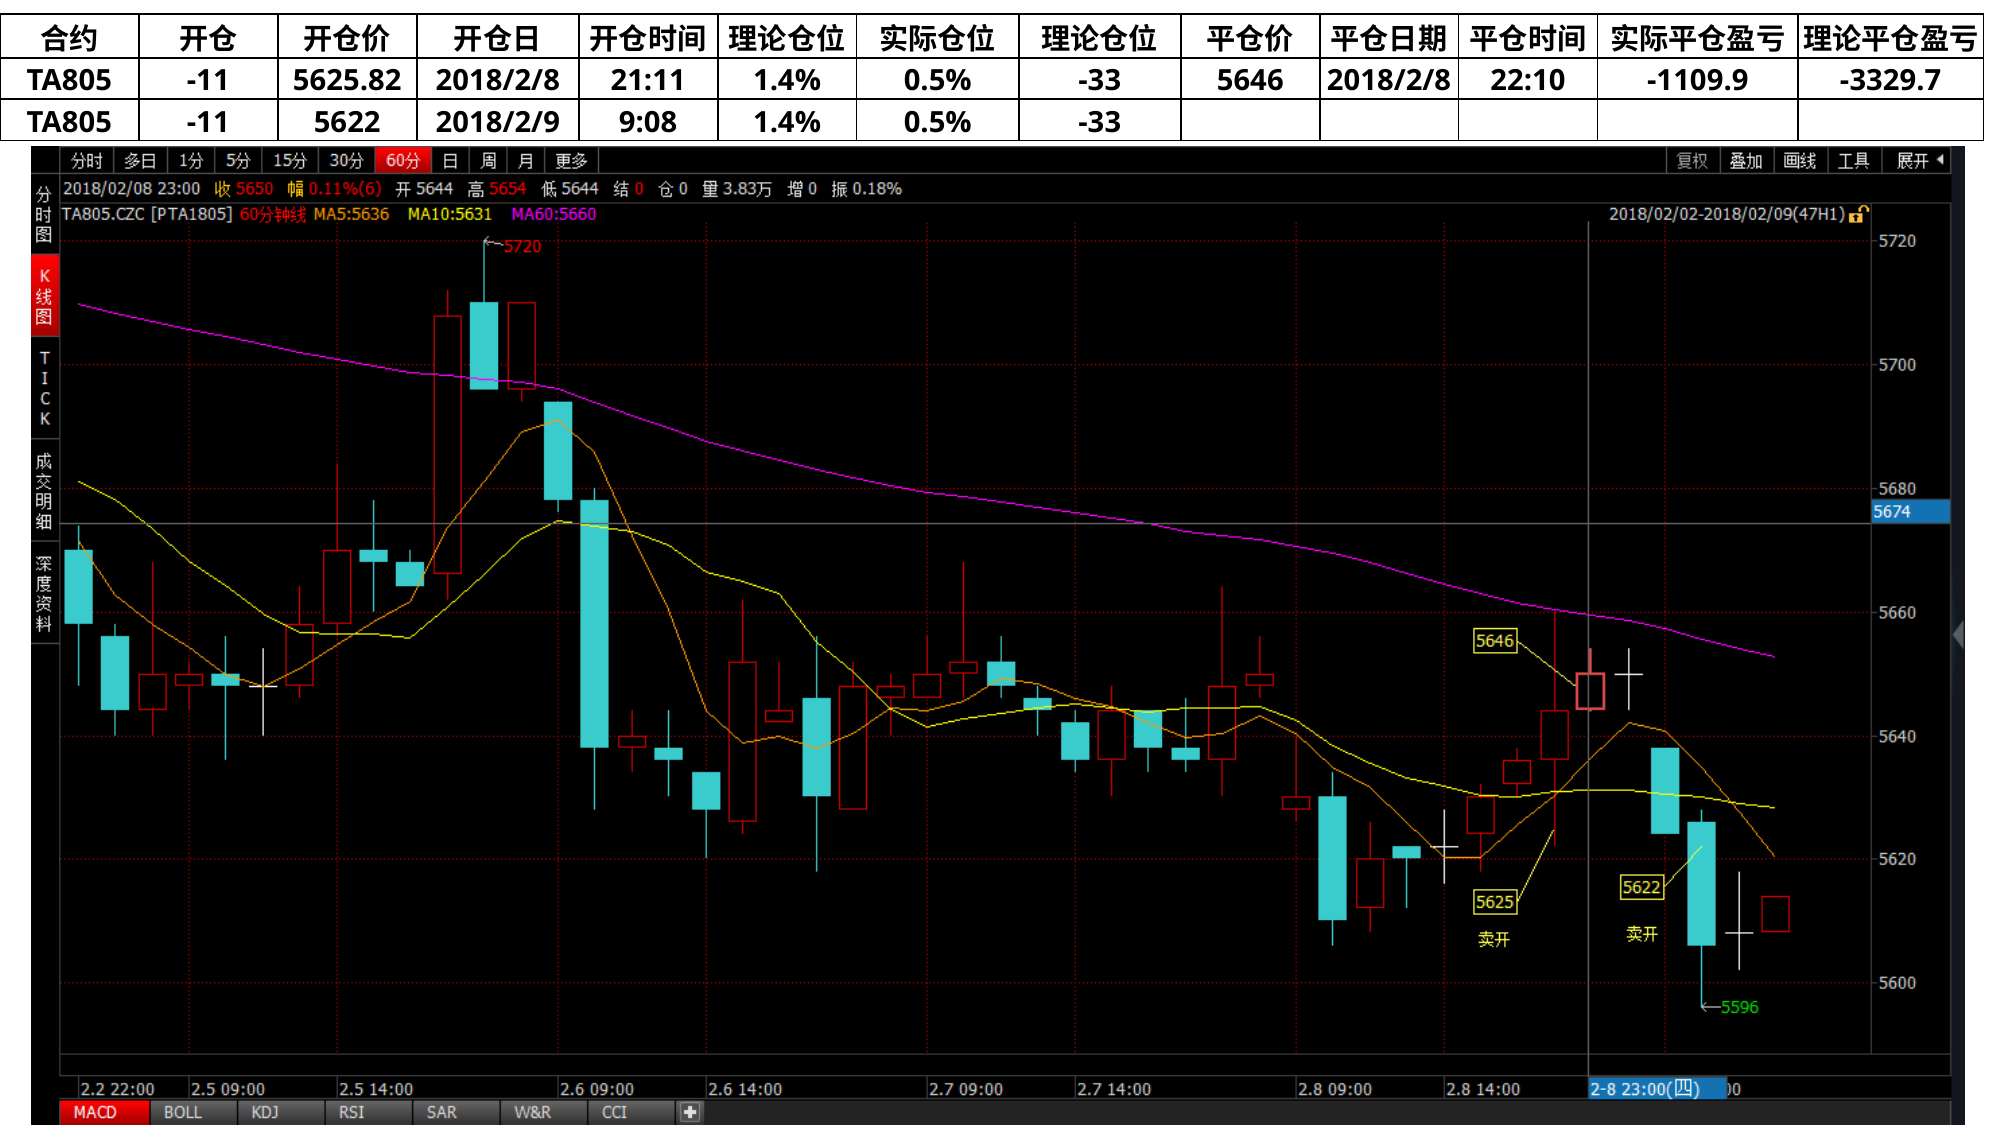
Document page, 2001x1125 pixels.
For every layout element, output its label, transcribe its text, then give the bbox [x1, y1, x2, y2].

table_cell [1459, 100, 1597, 140]
table_cell TA805 [1, 100, 138, 140]
table_cell 22:10 [1459, 59, 1597, 98]
table_cell 0.5% [857, 100, 1018, 140]
table_cell [1799, 100, 1983, 140]
table_cell 5625.82 [279, 59, 416, 98]
table_header 平仓时间 [1459, 15, 1597, 57]
table_cell 21:11 [580, 59, 717, 98]
table_header 理论仓位 [719, 15, 856, 57]
table_cell -11 [140, 100, 277, 140]
table_cell 5622 [279, 100, 416, 140]
table_cell -1109.9 [1598, 59, 1797, 98]
table_cell 1.4% [719, 59, 856, 98]
table_cell -11 [140, 59, 277, 98]
table_cell -33 [1020, 100, 1180, 140]
table_header 理论平仓盈亏 [1799, 15, 1983, 57]
table_cell 5646 [1182, 59, 1319, 98]
table_header 开仓价 [279, 15, 416, 57]
table_header 平仓价 [1182, 15, 1319, 57]
table_cell 0.5% [857, 59, 1018, 98]
picture [31, 146, 1965, 1125]
table_cell 9:08 [580, 100, 717, 140]
table_cell 1.4% [719, 100, 856, 140]
table_cell 2018/2/8 [1321, 59, 1458, 98]
table_header 平仓日期 [1321, 15, 1458, 57]
table_cell 2018/2/9 [418, 100, 578, 140]
table_cell [1182, 100, 1319, 140]
table_header 实际平仓盈亏 [1598, 15, 1797, 57]
table_cell 2018/2/8 [418, 59, 578, 98]
table_header 开仓时间 [580, 15, 717, 57]
table_header 实际仓位 [857, 15, 1018, 57]
table_cell [1321, 100, 1458, 140]
table_header 理论仓位 [1020, 15, 1180, 57]
table_cell -33 [1020, 59, 1180, 98]
table_header 开仓 [140, 15, 277, 57]
table_header 合约 [1, 15, 138, 57]
table_cell TA805 [1, 59, 138, 98]
table_header 开仓日 [418, 15, 578, 57]
table_cell -3329.7 [1799, 59, 1983, 98]
table_cell [1598, 100, 1797, 140]
